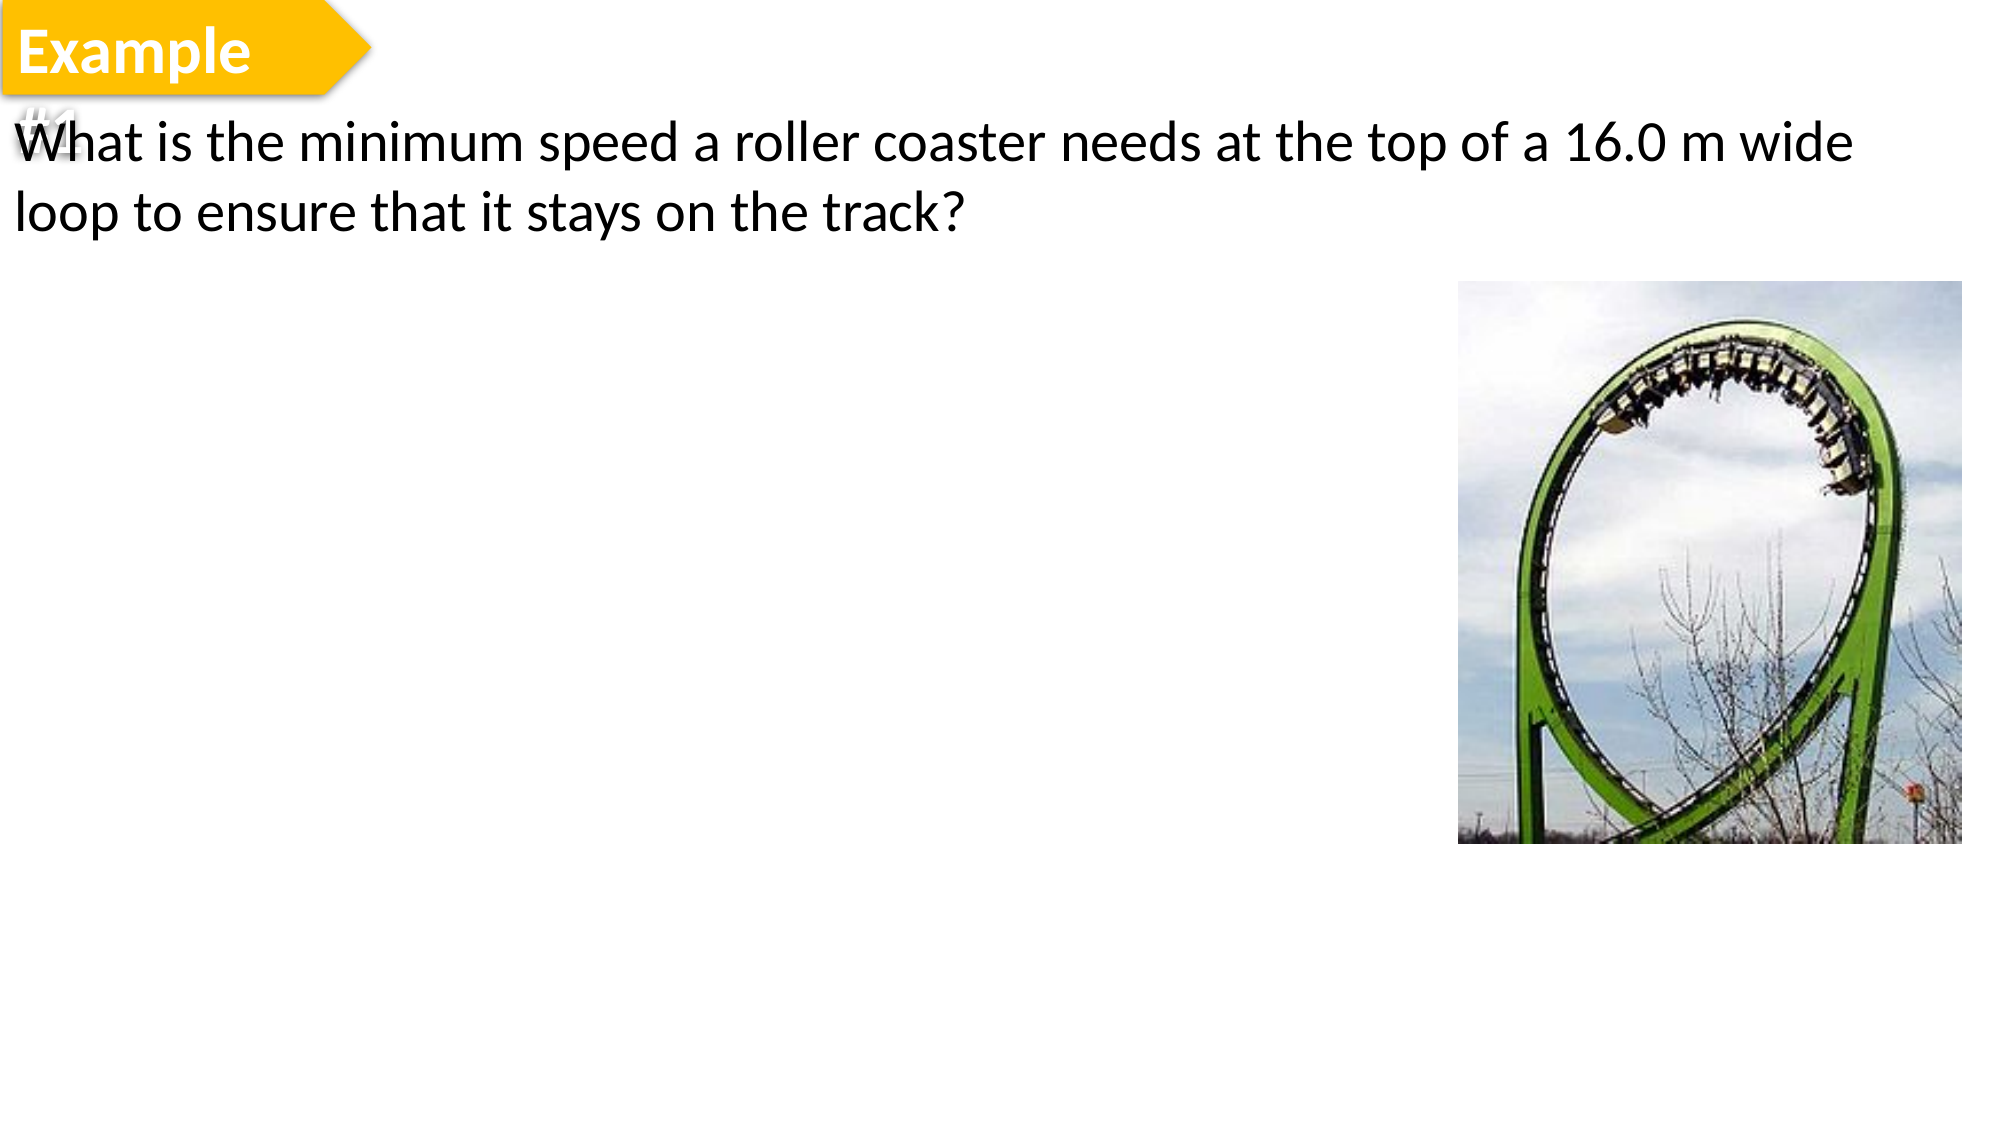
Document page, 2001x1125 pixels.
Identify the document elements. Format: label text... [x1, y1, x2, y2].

text_box What is the minimum speed a roller coaster needs at the top of a 16.0 m wide loop to ensure that it stays on the track? [0, 95, 1962, 251]
text_box Example #1 [2, 0, 372, 95]
picture [1458, 281, 1962, 844]
